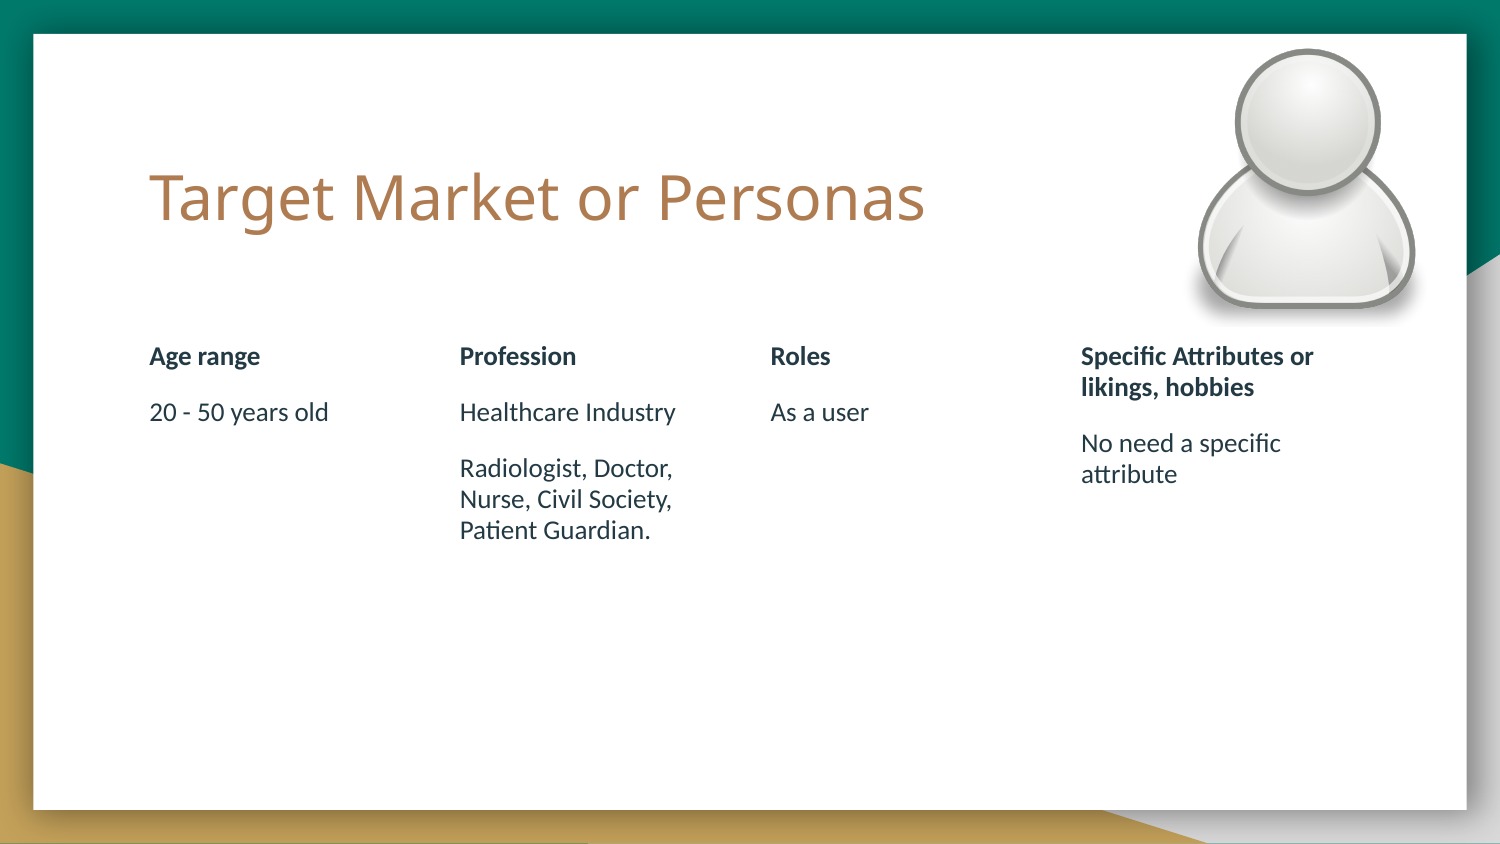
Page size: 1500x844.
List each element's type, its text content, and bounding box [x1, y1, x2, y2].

list Profession Healthcare Industry Radiologist, Doctor, Nurse, Civil Society, Patient Guardian. [444, 326, 745, 729]
picture [1157, 42, 1449, 333]
list Specific Attributes or likings, hobbies No need a specific attribute [1066, 326, 1366, 729]
title Target Market or Personas [134, 138, 1152, 296]
list Roles As a user [755, 326, 1055, 729]
list Age range 20 - 50 years old [134, 326, 434, 729]
